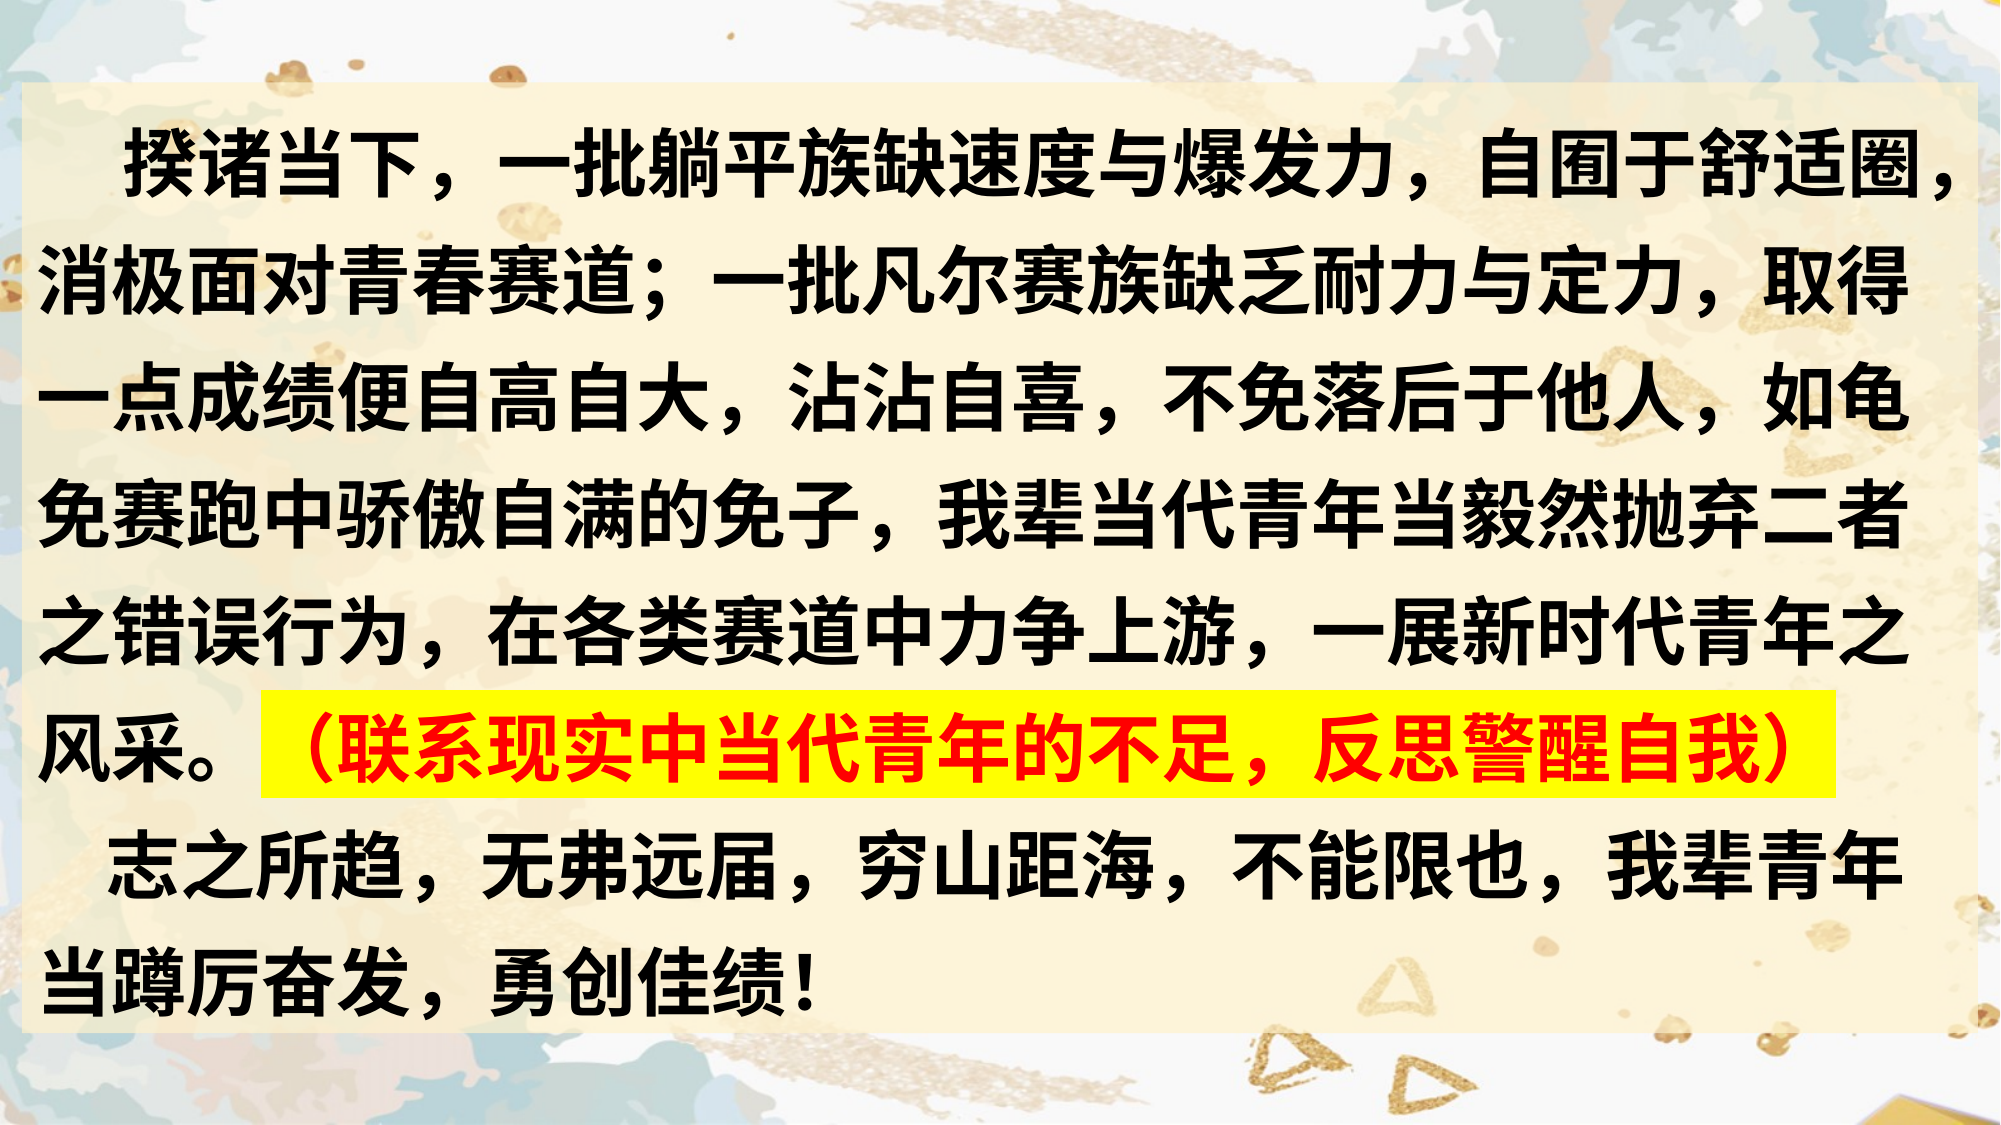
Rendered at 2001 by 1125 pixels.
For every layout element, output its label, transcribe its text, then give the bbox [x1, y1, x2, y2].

picture [0, 0, 2001, 1125]
text_box 揆诸当下，一批躺平族缺速度与爆发力，自囿于舒适圈，消极面对青春赛道；一批凡尔赛族缺乏耐力与定力，取得一点成绩便自高自大，沾沾自喜，不免落后于他人，如龟免赛跑中骄傲自满的免子，我辈当代青年当毅然抛弃二者之错误行为，在各类赛道中力争上游，一展新时代青年之风采。（联系现实中当代青年的不足，反思警醒自我） 志之所趋，无弗远届，穷山距海，不能限也，我辈青年当蹲厉奋发，勇创佳绩！ [21, 82, 1978, 1034]
